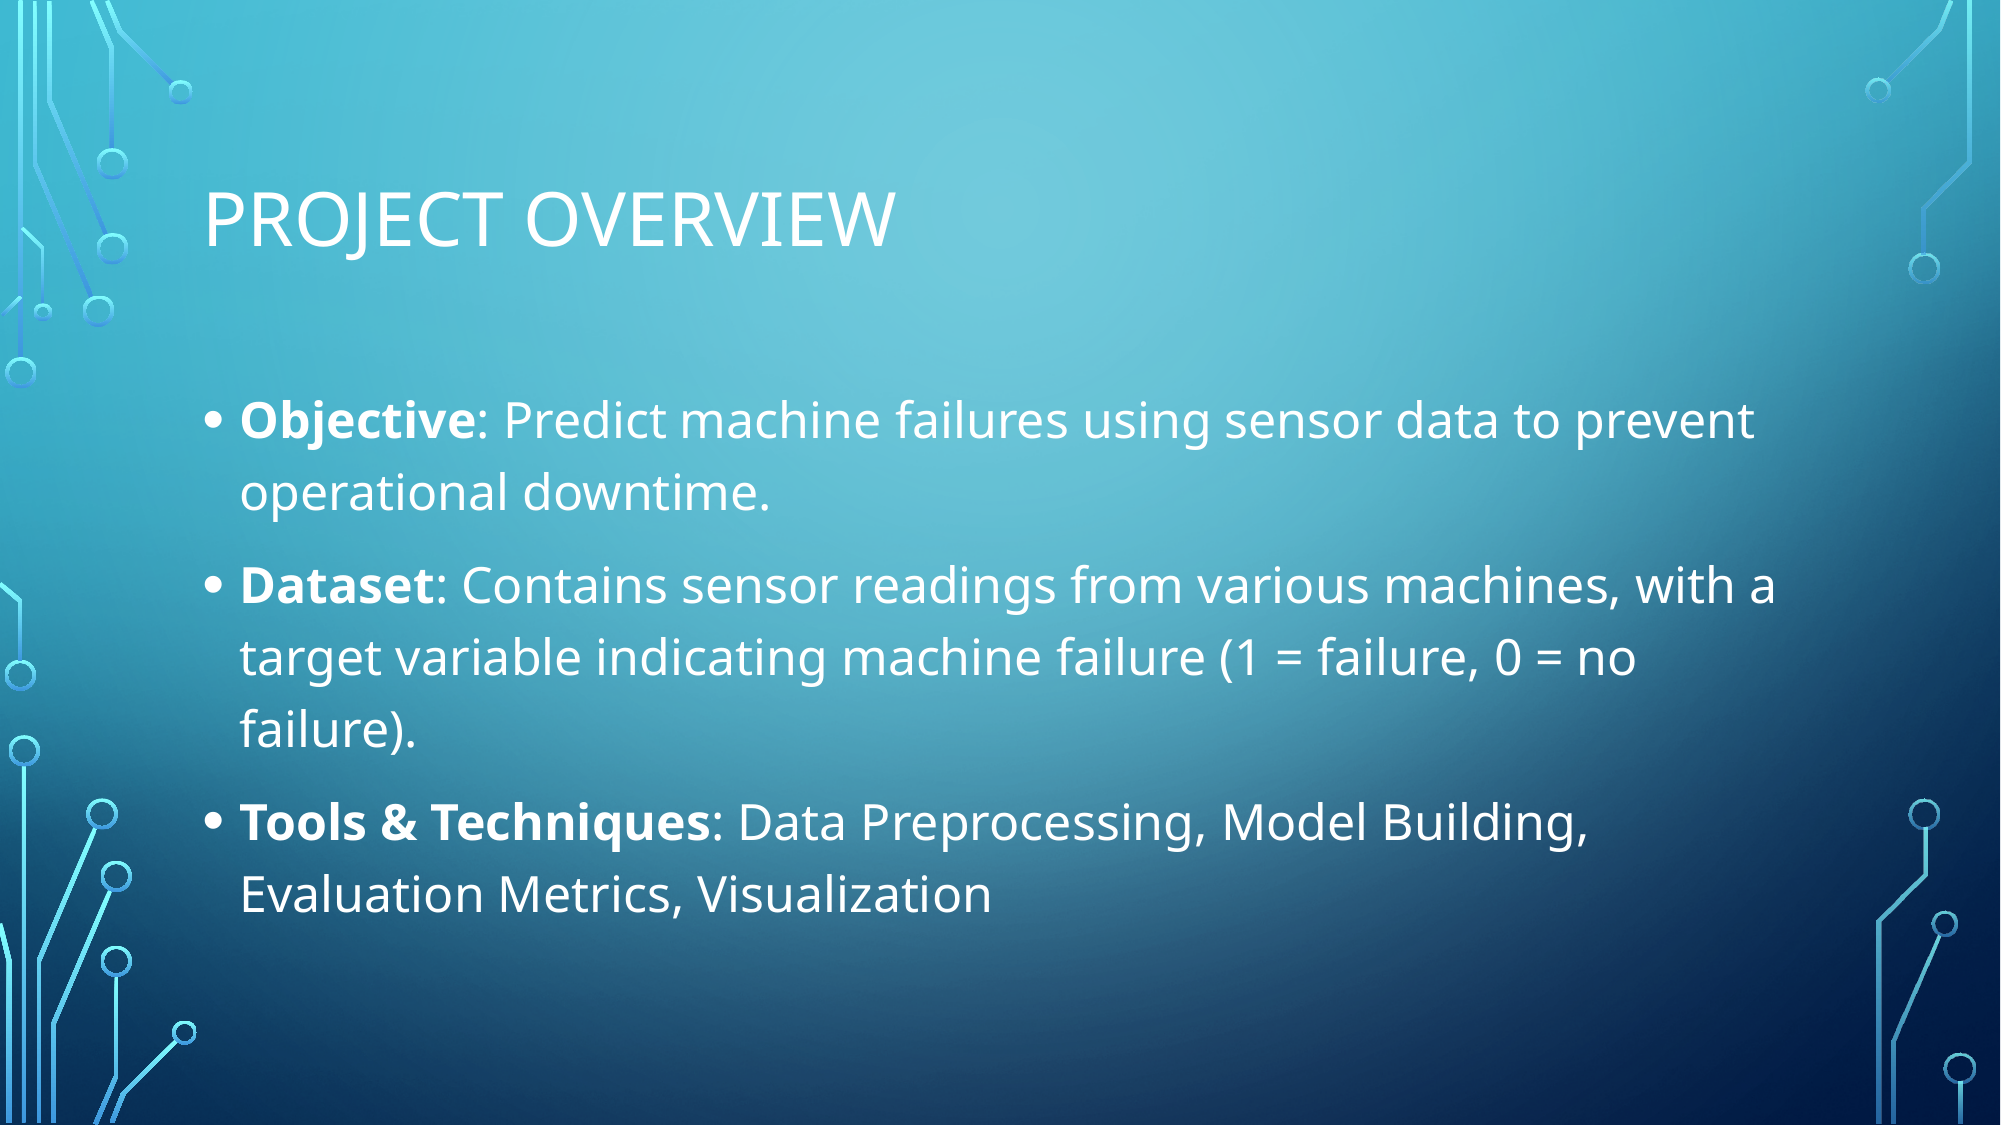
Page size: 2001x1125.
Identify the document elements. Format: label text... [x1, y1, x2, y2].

list Objective: Predict machine failures using sensor data to prevent operational downtime. Dataset: Contains sensor readings from various machines, with a target variable indicating machine failure (1 = failure, 0 = no failure). Tools & Techniques: Data Preprocessing, Model Building, Evaluation Metrics, Visualization [187, 369, 1813, 950]
title Project Overview [187, 101, 1813, 344]
